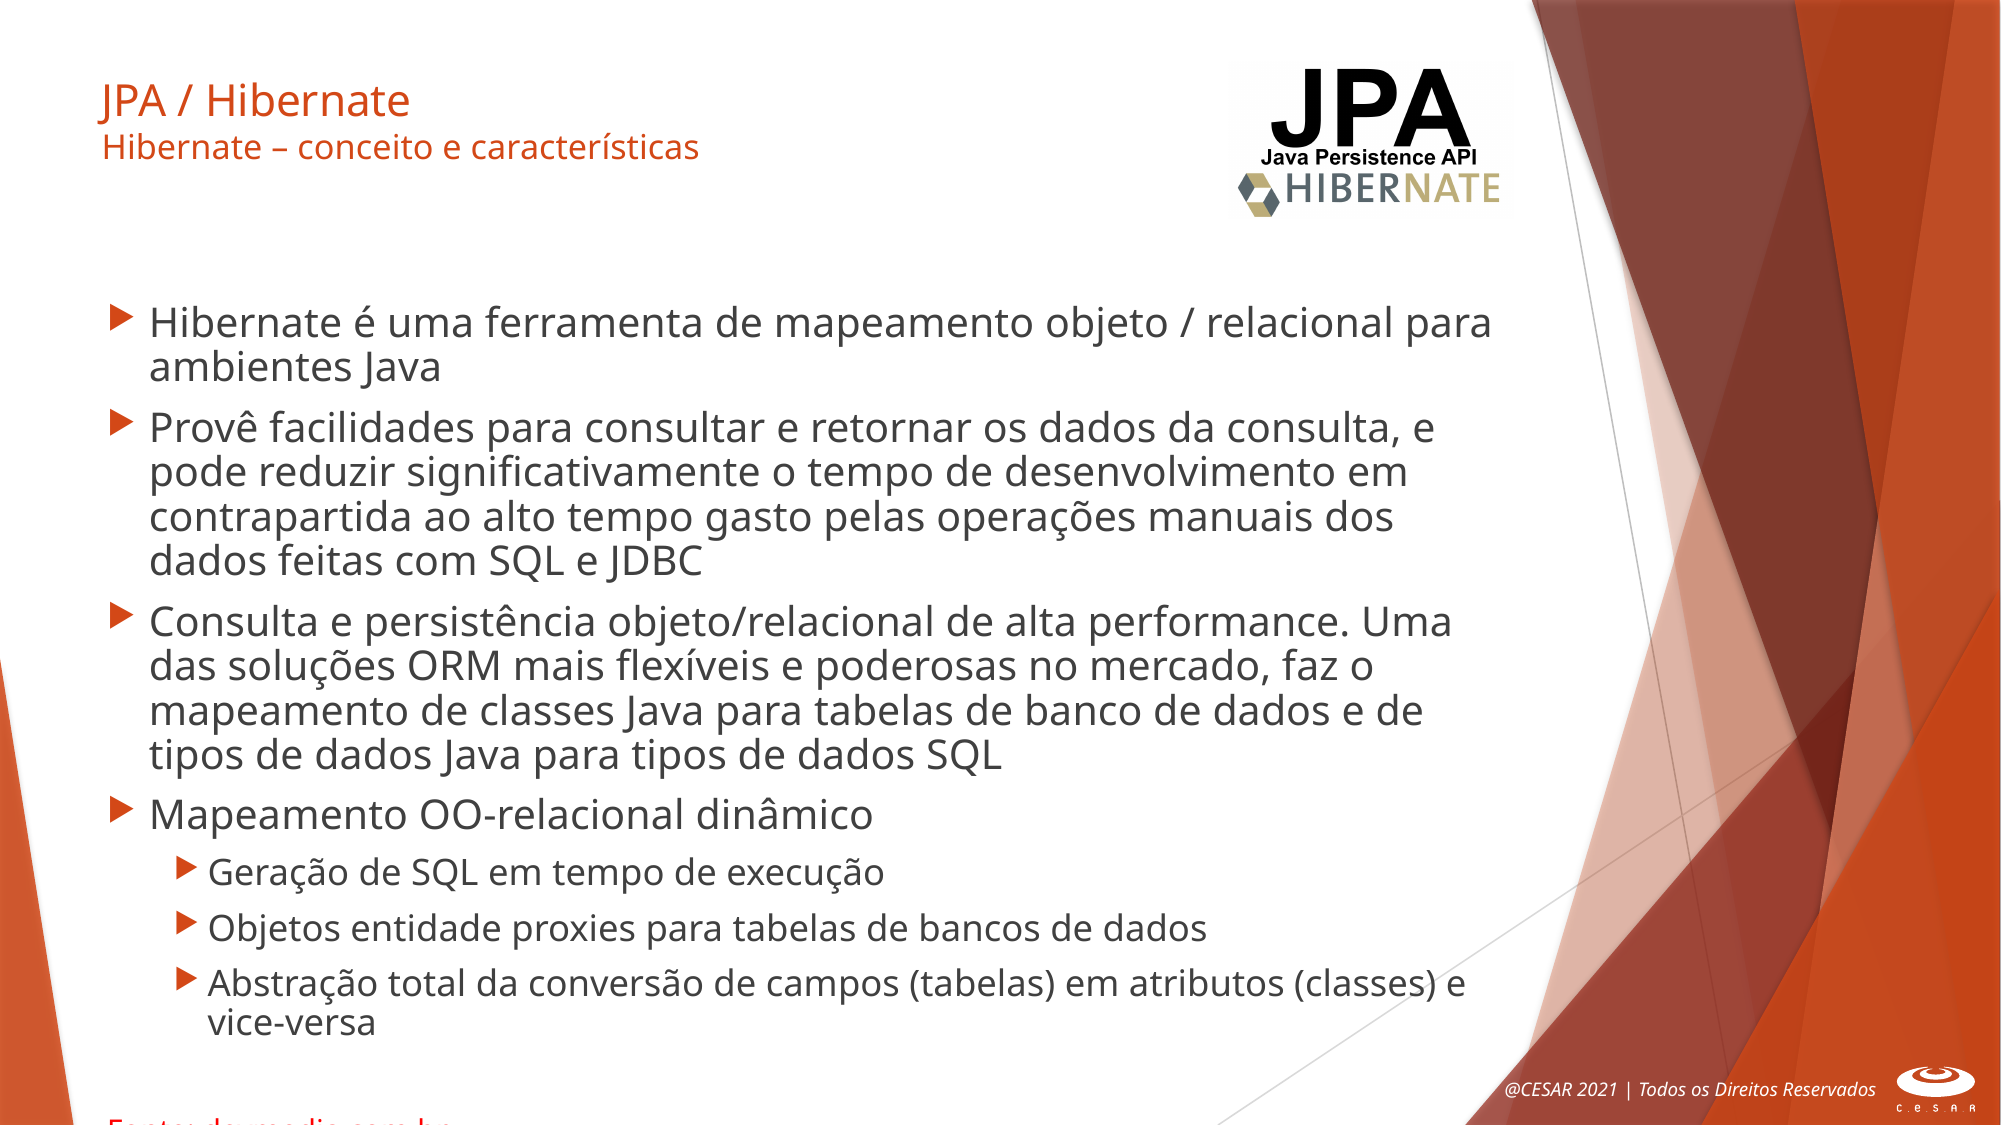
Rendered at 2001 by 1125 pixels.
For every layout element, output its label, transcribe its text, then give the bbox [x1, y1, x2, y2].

title JPA / Hibernate Hibernate – conceito e características [86, 65, 1224, 216]
text_box Hibernate é uma ferramenta de mapeamento objeto / relacional para ambientes Java Provê facilidades para consultar e retornar os dados da consulta, e pode reduzir significativamente o tempo de desenvolvimento em contrapartida ao alto tempo gasto pelas operações manuais dos dados feitas com SQL e JDBC Consulta e persistência objeto/relacional de alta performance. Uma das soluções ORM mais flexíveis e poderosas no mercado, faz o mapeamento de classes Java para tabelas de banco de dados e de tipos de dados Java para tipos de dados SQL Mapeamento OO-relacional dinâmico Geração de SQL em tempo de execução Objetos entidade proxies para tabelas de bancos de dados Abstração total da conversão de campos (tabelas) em atributos (classes) e vice-versa Fonte: devmedia.com.br [24, 294, 1539, 1125]
picture [1228, 61, 1514, 220]
text_box [0, 269, 1577, 1107]
